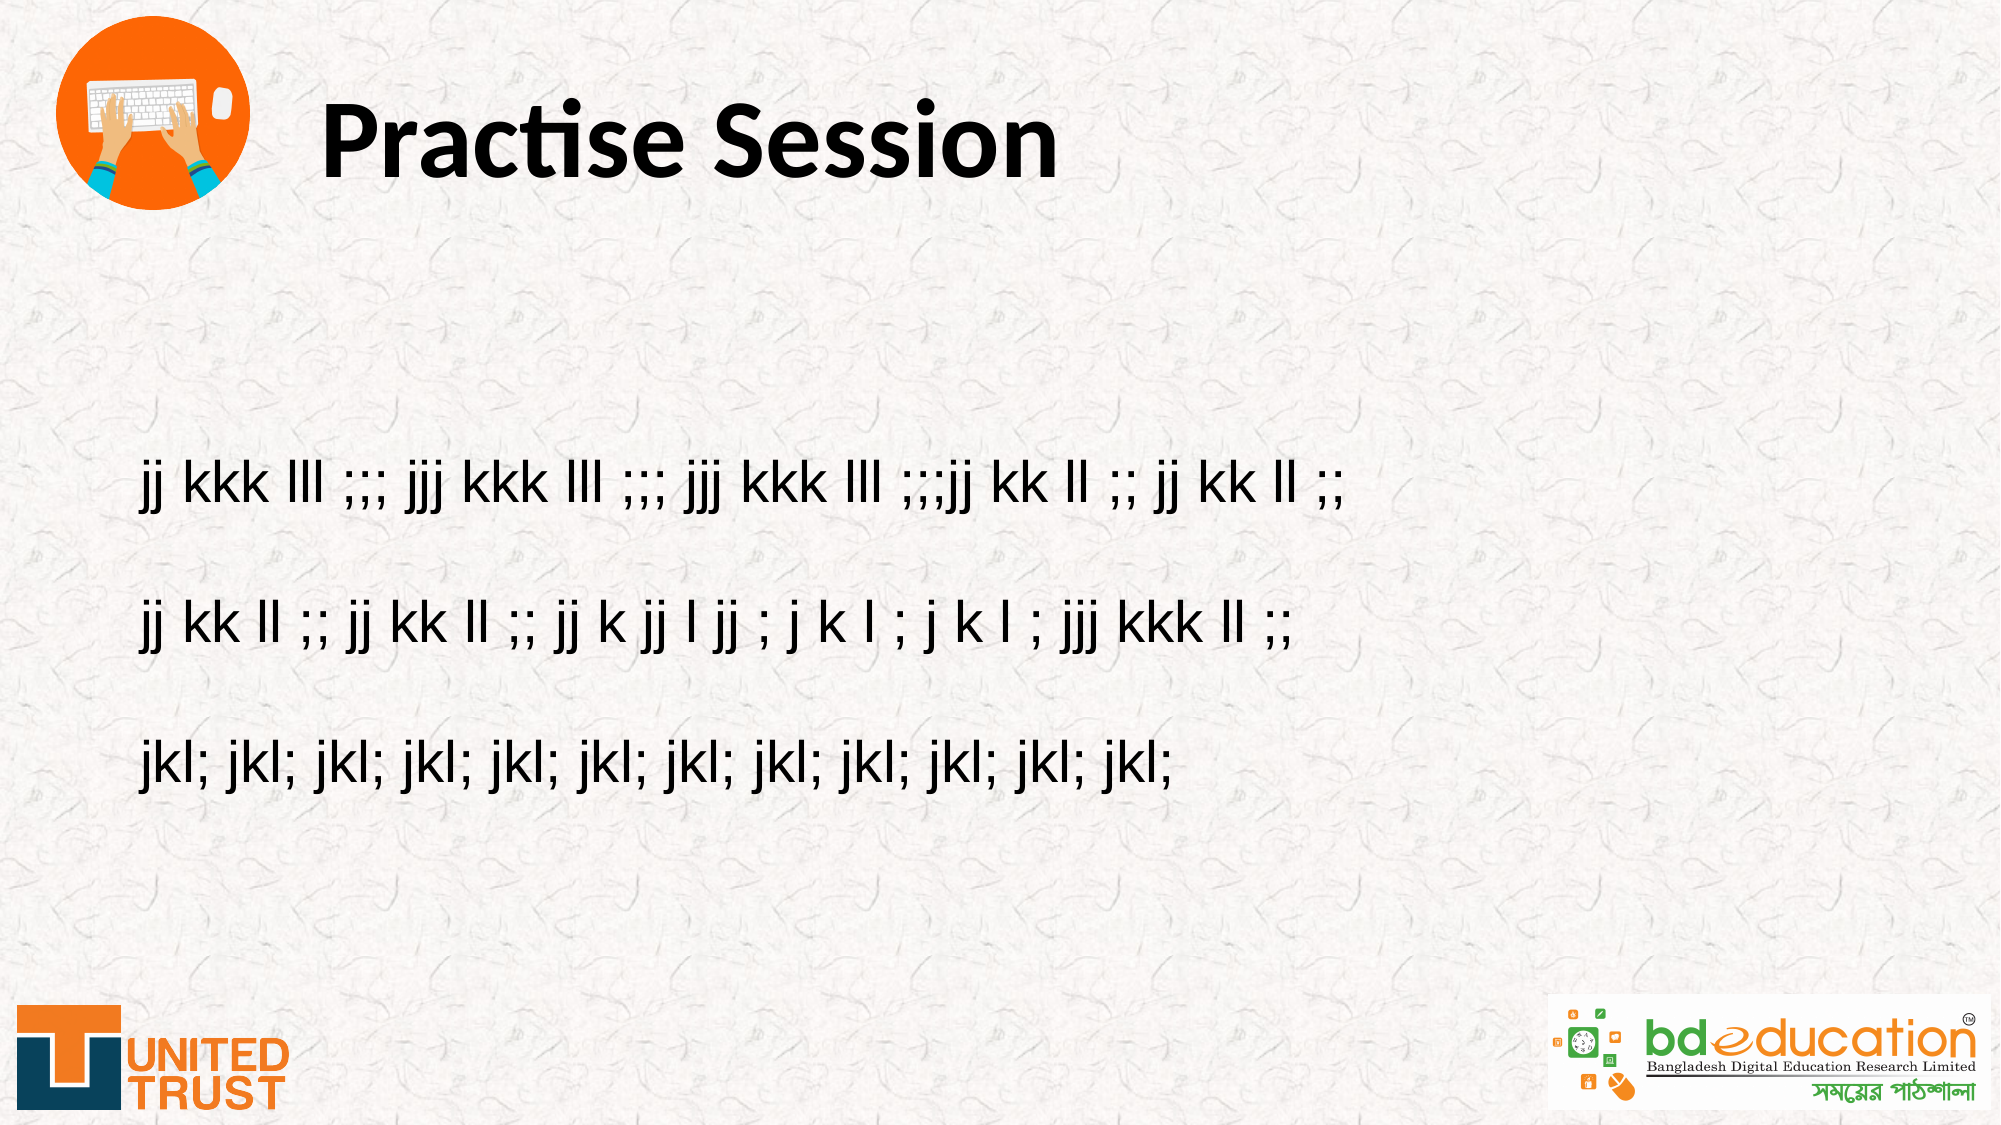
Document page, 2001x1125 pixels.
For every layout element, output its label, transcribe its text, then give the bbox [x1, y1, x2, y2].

text_box Practise Session [305, 57, 2000, 208]
text_box jj kkk lll ;;; jjj kkk lll ;;; jjj kkk lll ;;;jj kk ll ;; jj kk ll ;; jj kk ll ;; jj kk ll ;; jj k jj l jj ; j k l ; j k l ; jjj kkk ll ;; jkl; jkl; jkl; jkl; jkl; jkl; jkl; jkl; jkl; jkl; jkl; jkl; [125, 436, 1904, 802]
picture [0, 0, 2001, 1125]
